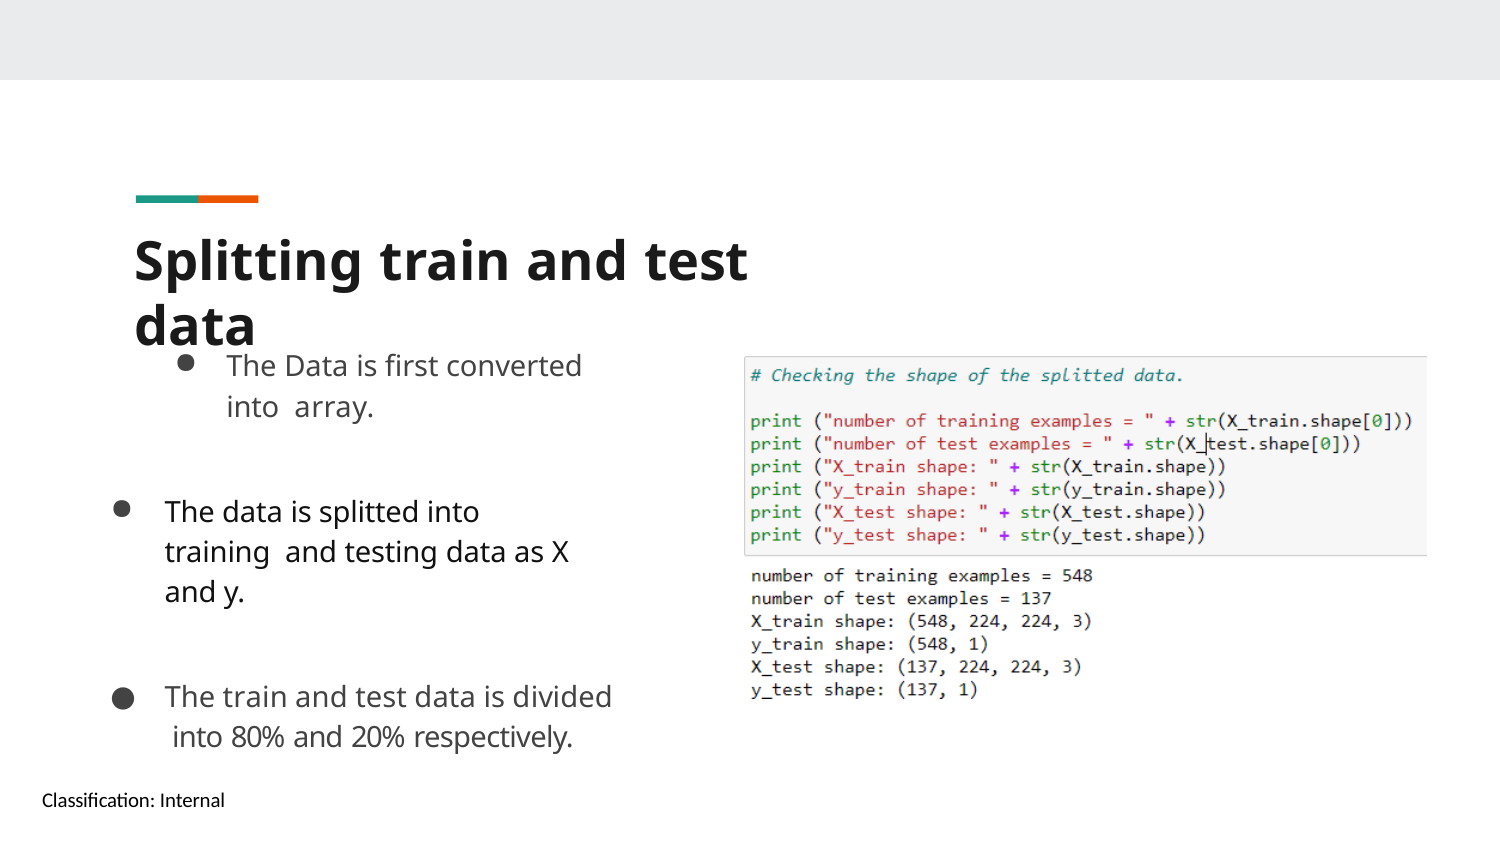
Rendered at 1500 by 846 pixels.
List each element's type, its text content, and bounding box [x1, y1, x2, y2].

picture [743, 356, 1427, 699]
footer Classification: Internal [39, 790, 232, 846]
text_box The Data is first converted into array. The data is splitted into training and testing data as X and y. The train and test data is divided into 80% and 20% respectively. [110, 339, 622, 753]
title Splitting train and test data [132, 224, 840, 368]
